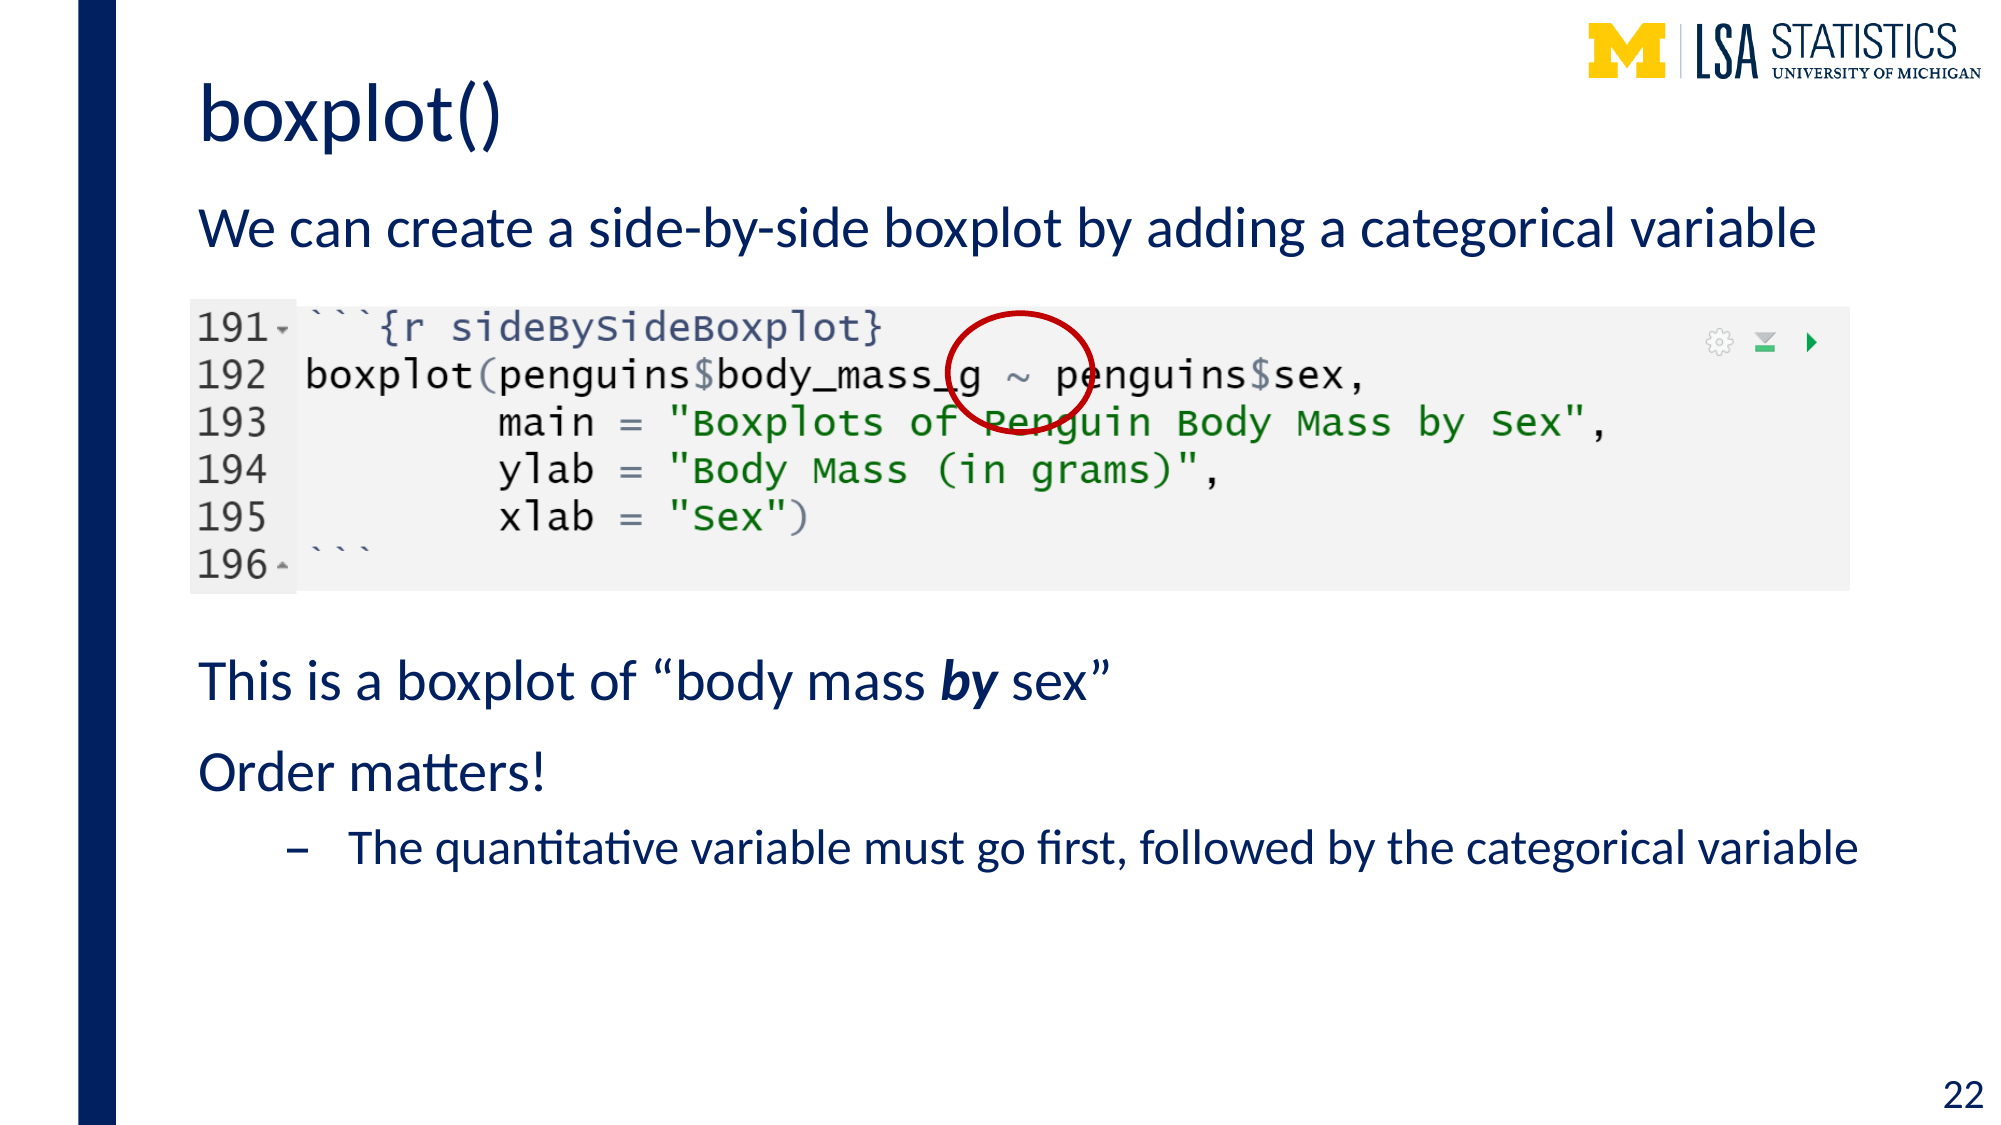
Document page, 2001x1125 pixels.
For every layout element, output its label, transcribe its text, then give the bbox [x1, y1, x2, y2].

picture [190, 299, 1850, 595]
title boxplot() [183, 63, 1842, 186]
picture [1578, 0, 2000, 90]
list We can create a side-by-side boxplot by adding a categorical variable This is a boxplot of “body mass by sex” Order matters! The quantitative variable must go first, followed by the categorical variable [183, 187, 1892, 1045]
slide_number 22 [1738, 1058, 2000, 1125]
